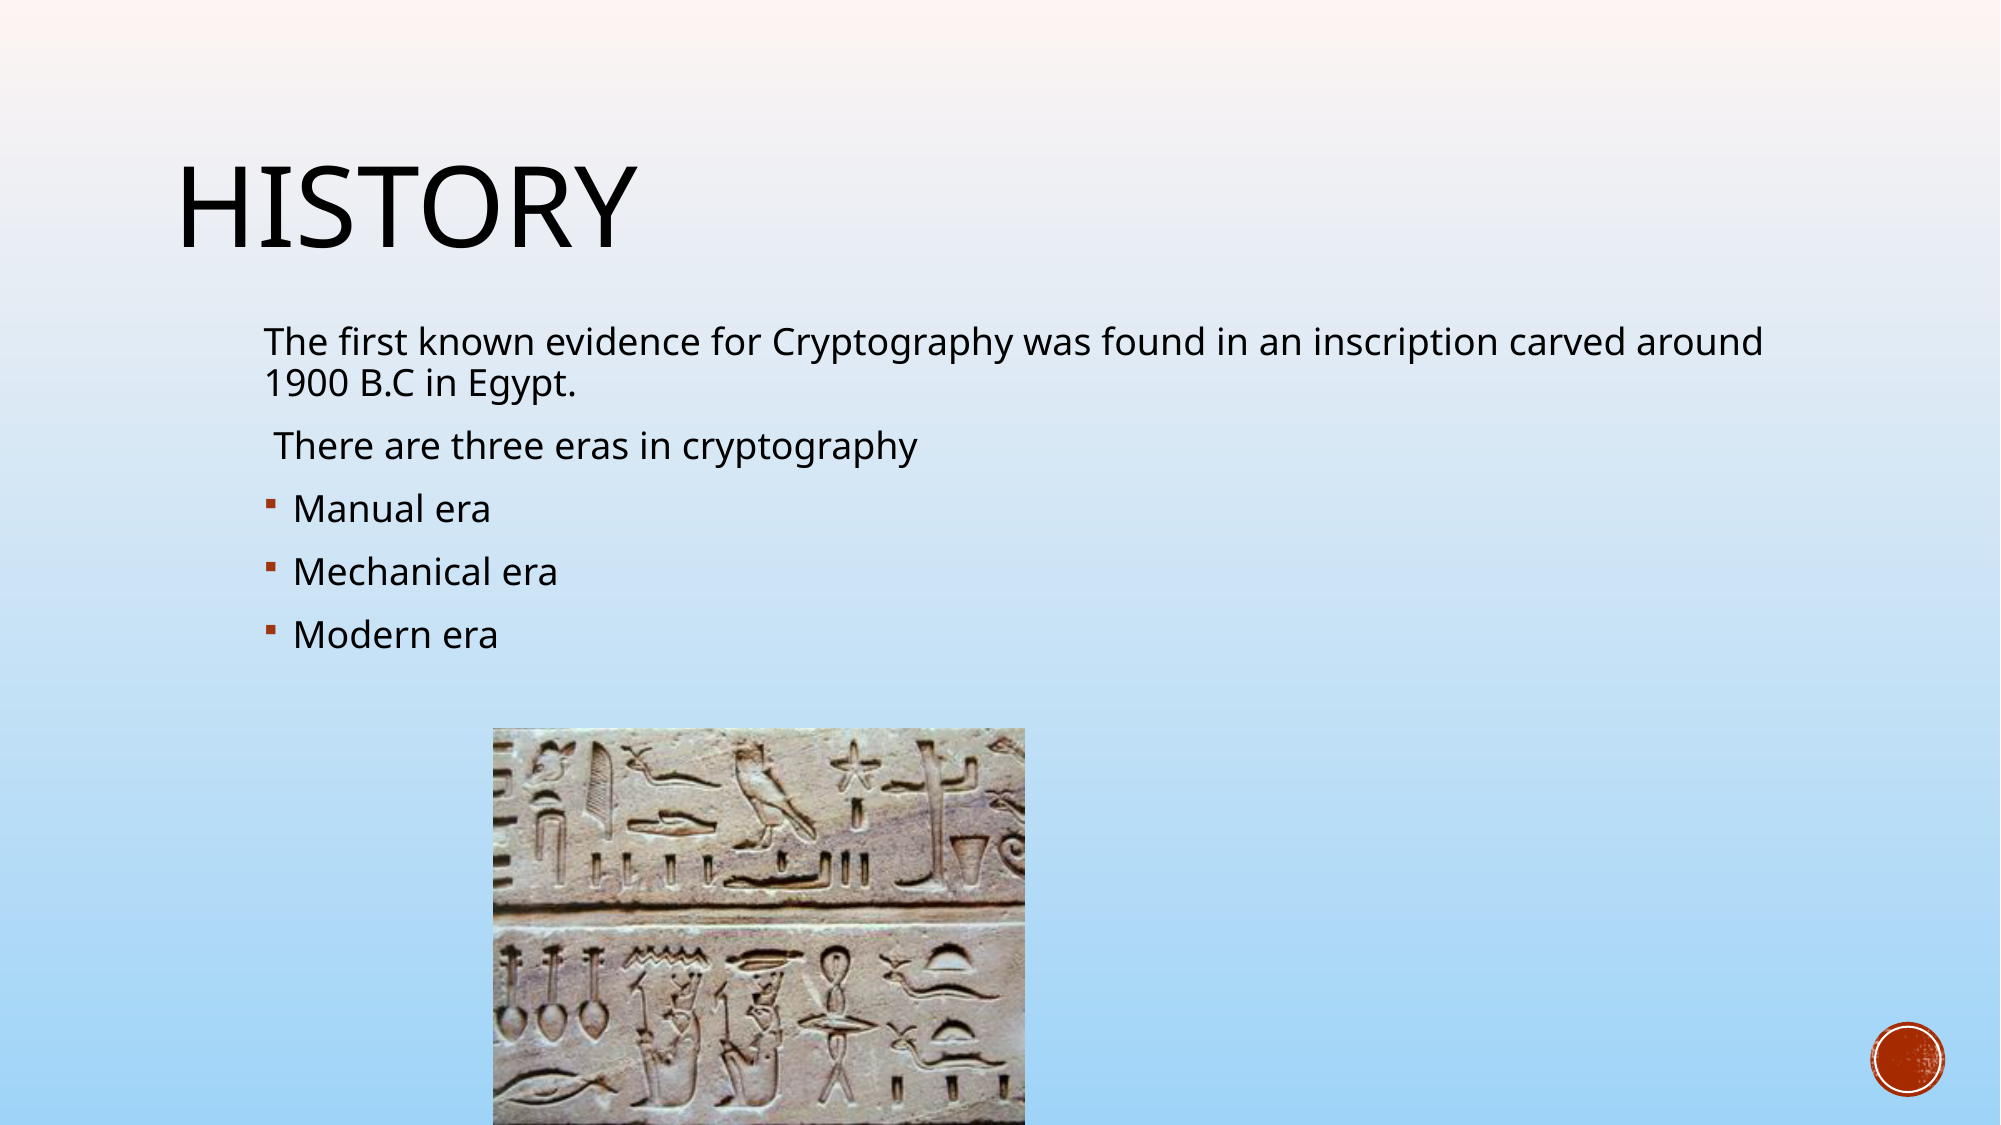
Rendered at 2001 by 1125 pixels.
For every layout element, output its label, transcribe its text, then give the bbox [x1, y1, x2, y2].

list The first known evidence for Cryptography was found in an inscription carved around 1900 B.C in Egypt. There are three eras in cryptography Manual era Mechanical era Modern era [248, 316, 1864, 666]
picture [493, 728, 1025, 1125]
title History [158, 79, 1826, 344]
